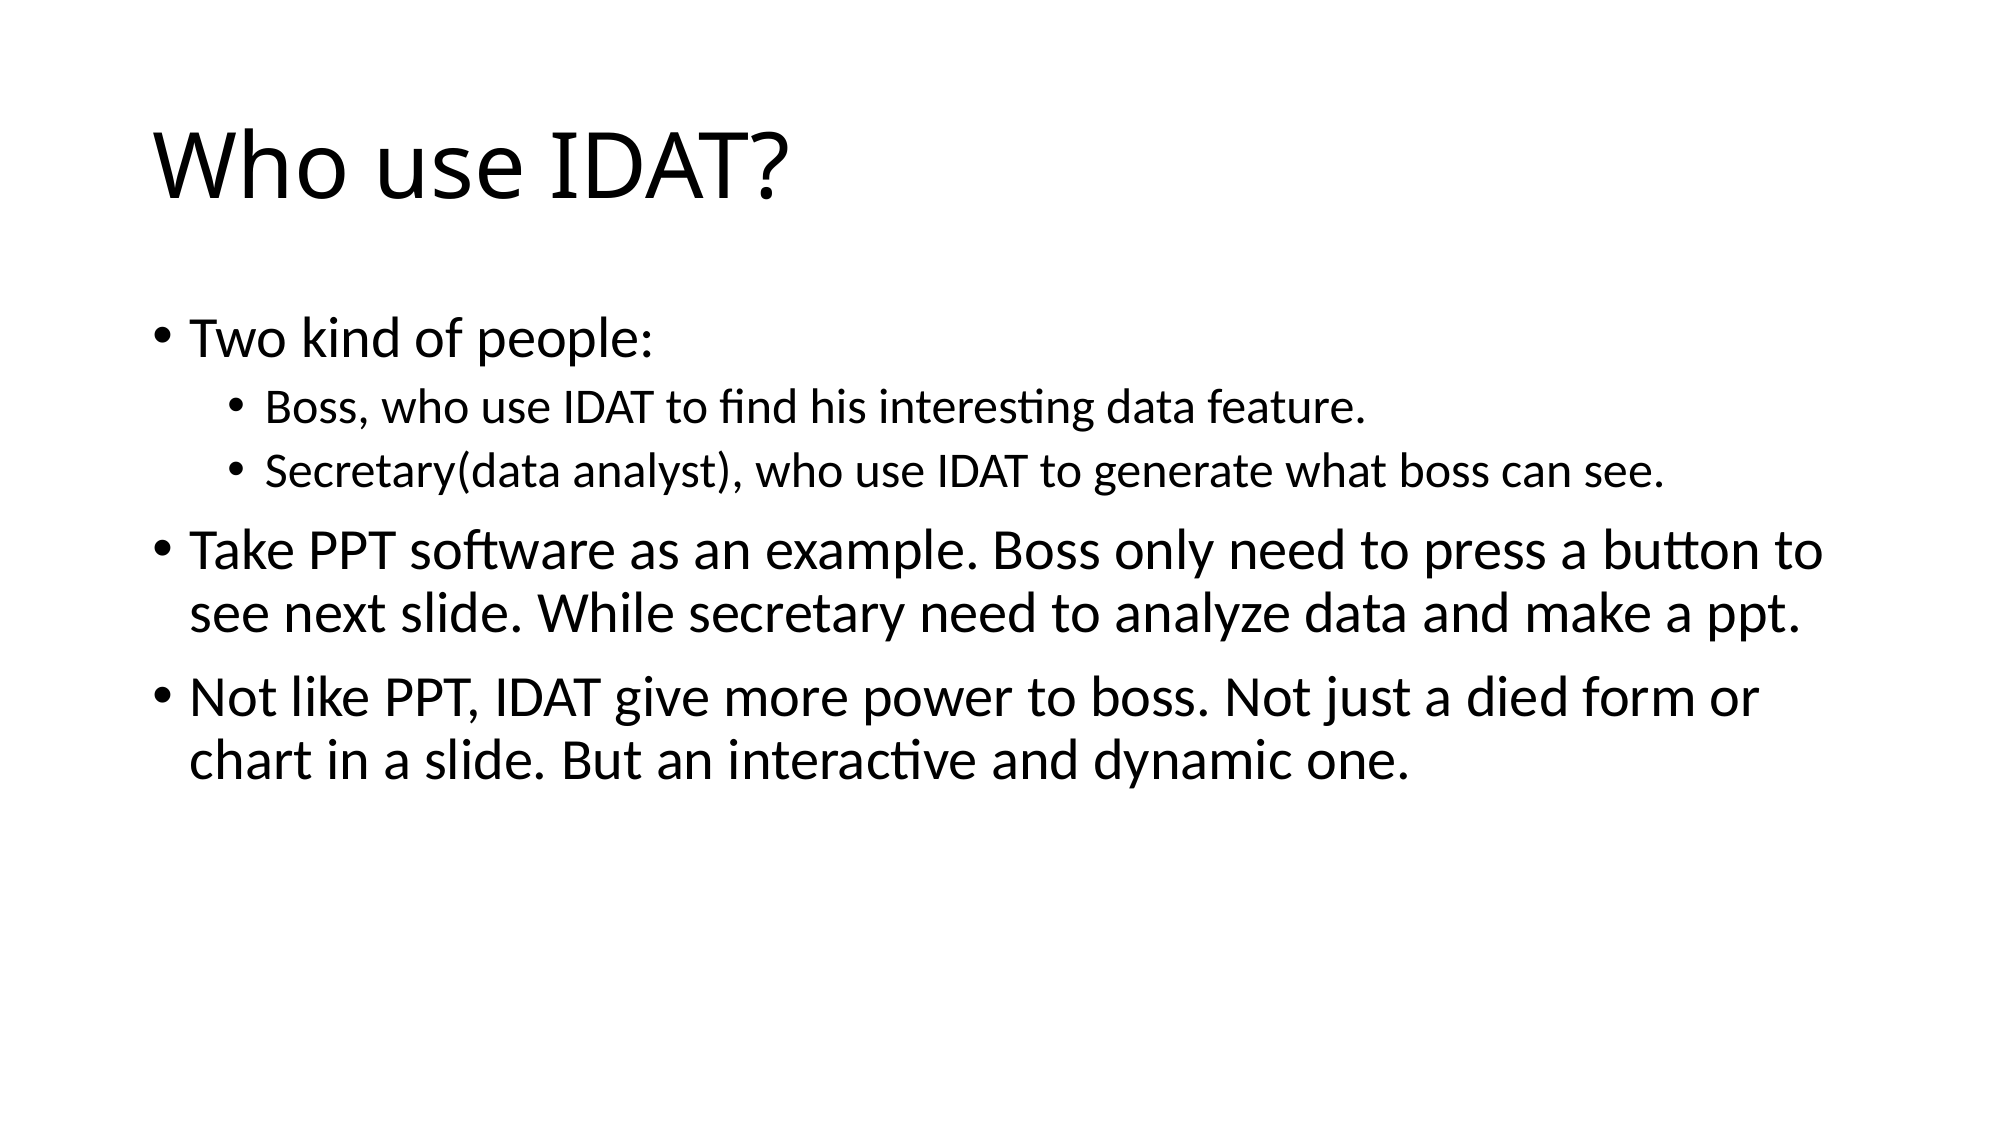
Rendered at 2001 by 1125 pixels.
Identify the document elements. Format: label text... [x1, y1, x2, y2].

list Two kind of people: Boss, who use IDAT to find his interesting data feature. Secretary(data analyst), who use IDAT to generate what boss can see. Take PPT software as an example. Boss only need to press a button to see next slide. While secretary need to analyze data and make a ppt. Not like PPT, IDAT give more power to boss. Not just a died form or chart in a slide. But an interactive and dynamic one. [137, 299, 1863, 1014]
title Who use IDAT? [137, 59, 1863, 278]
